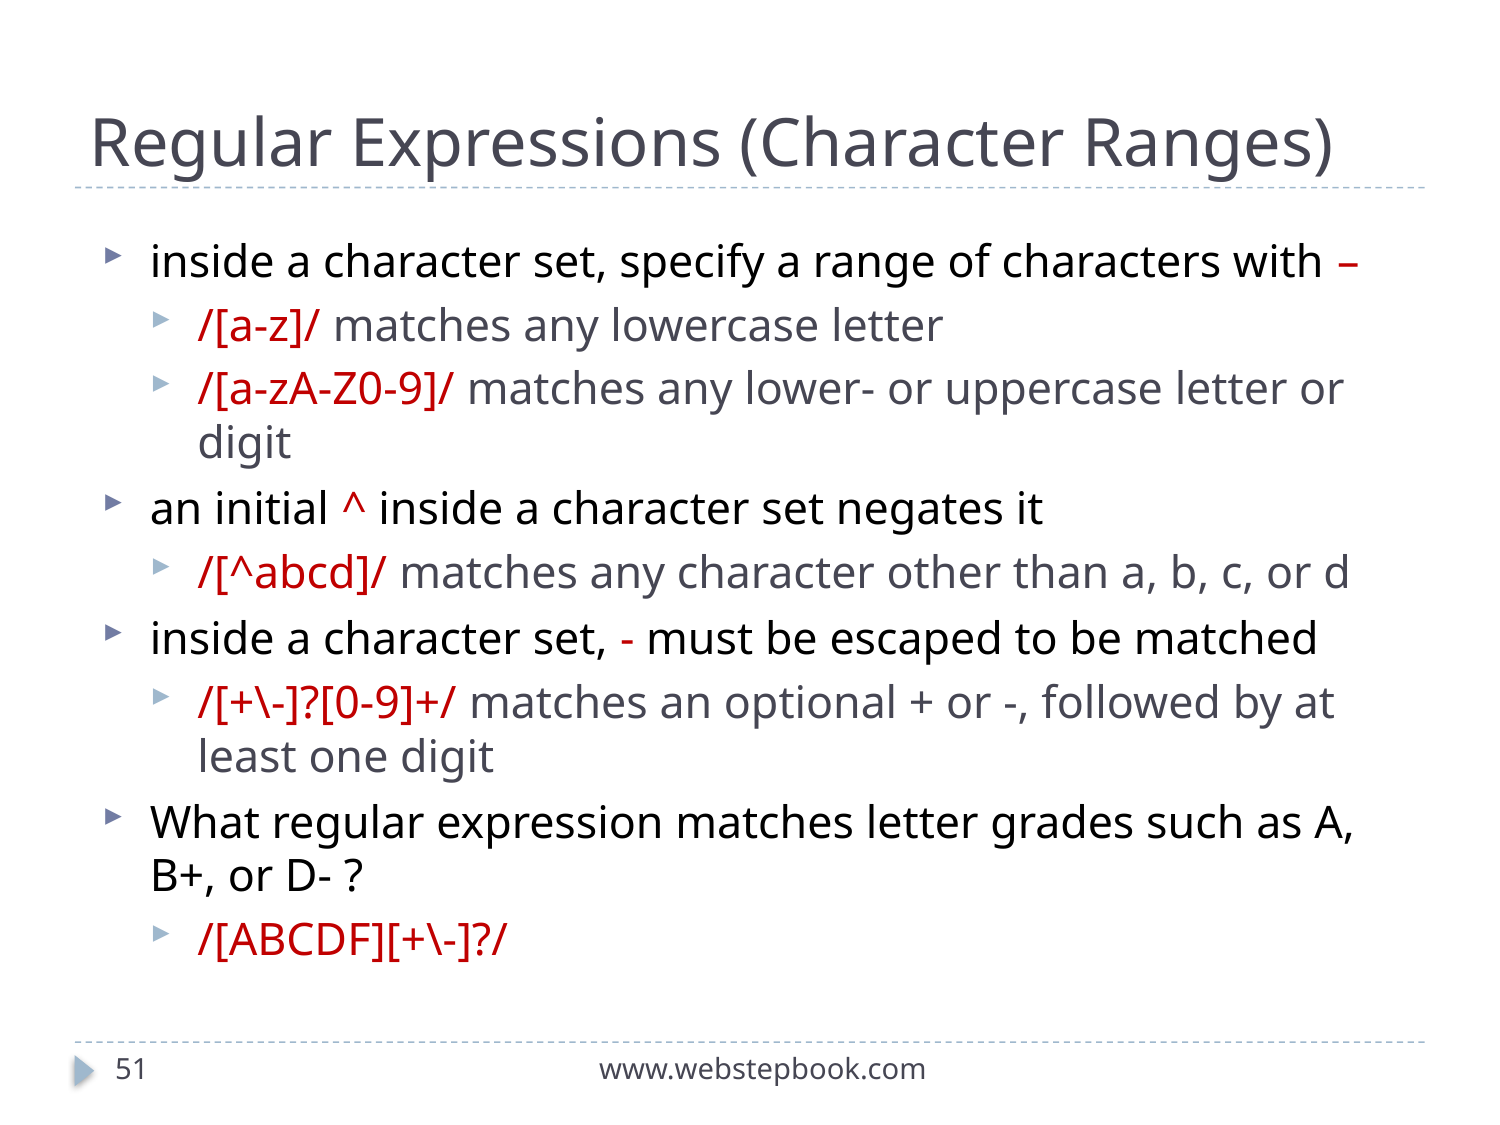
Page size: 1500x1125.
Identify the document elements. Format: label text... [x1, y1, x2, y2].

footer www.webstepbook.com [475, 1042, 1051, 1103]
list inside a character set, specify a range of characters with – /[a-z]/ matches any lowercase letter /[a-zA-Z0-9]/ matches any lower- or uppercase letter or digit an initial ^ inside a character set negates it /[^abcd]/ matches any character other than a, b, c, or d inside a character set, - must be escaped to be matched /[+\-]?[0-9]+/ matches an optional + or -, followed by at least one digit What regular expression matches letter grades such as A, B+, or D- ? /[ABCDF][+\-]?/ [87, 224, 1438, 975]
slide_number 51 [100, 1042, 426, 1103]
title Regular Expressions (Character Ranges) [75, 24, 1425, 188]
